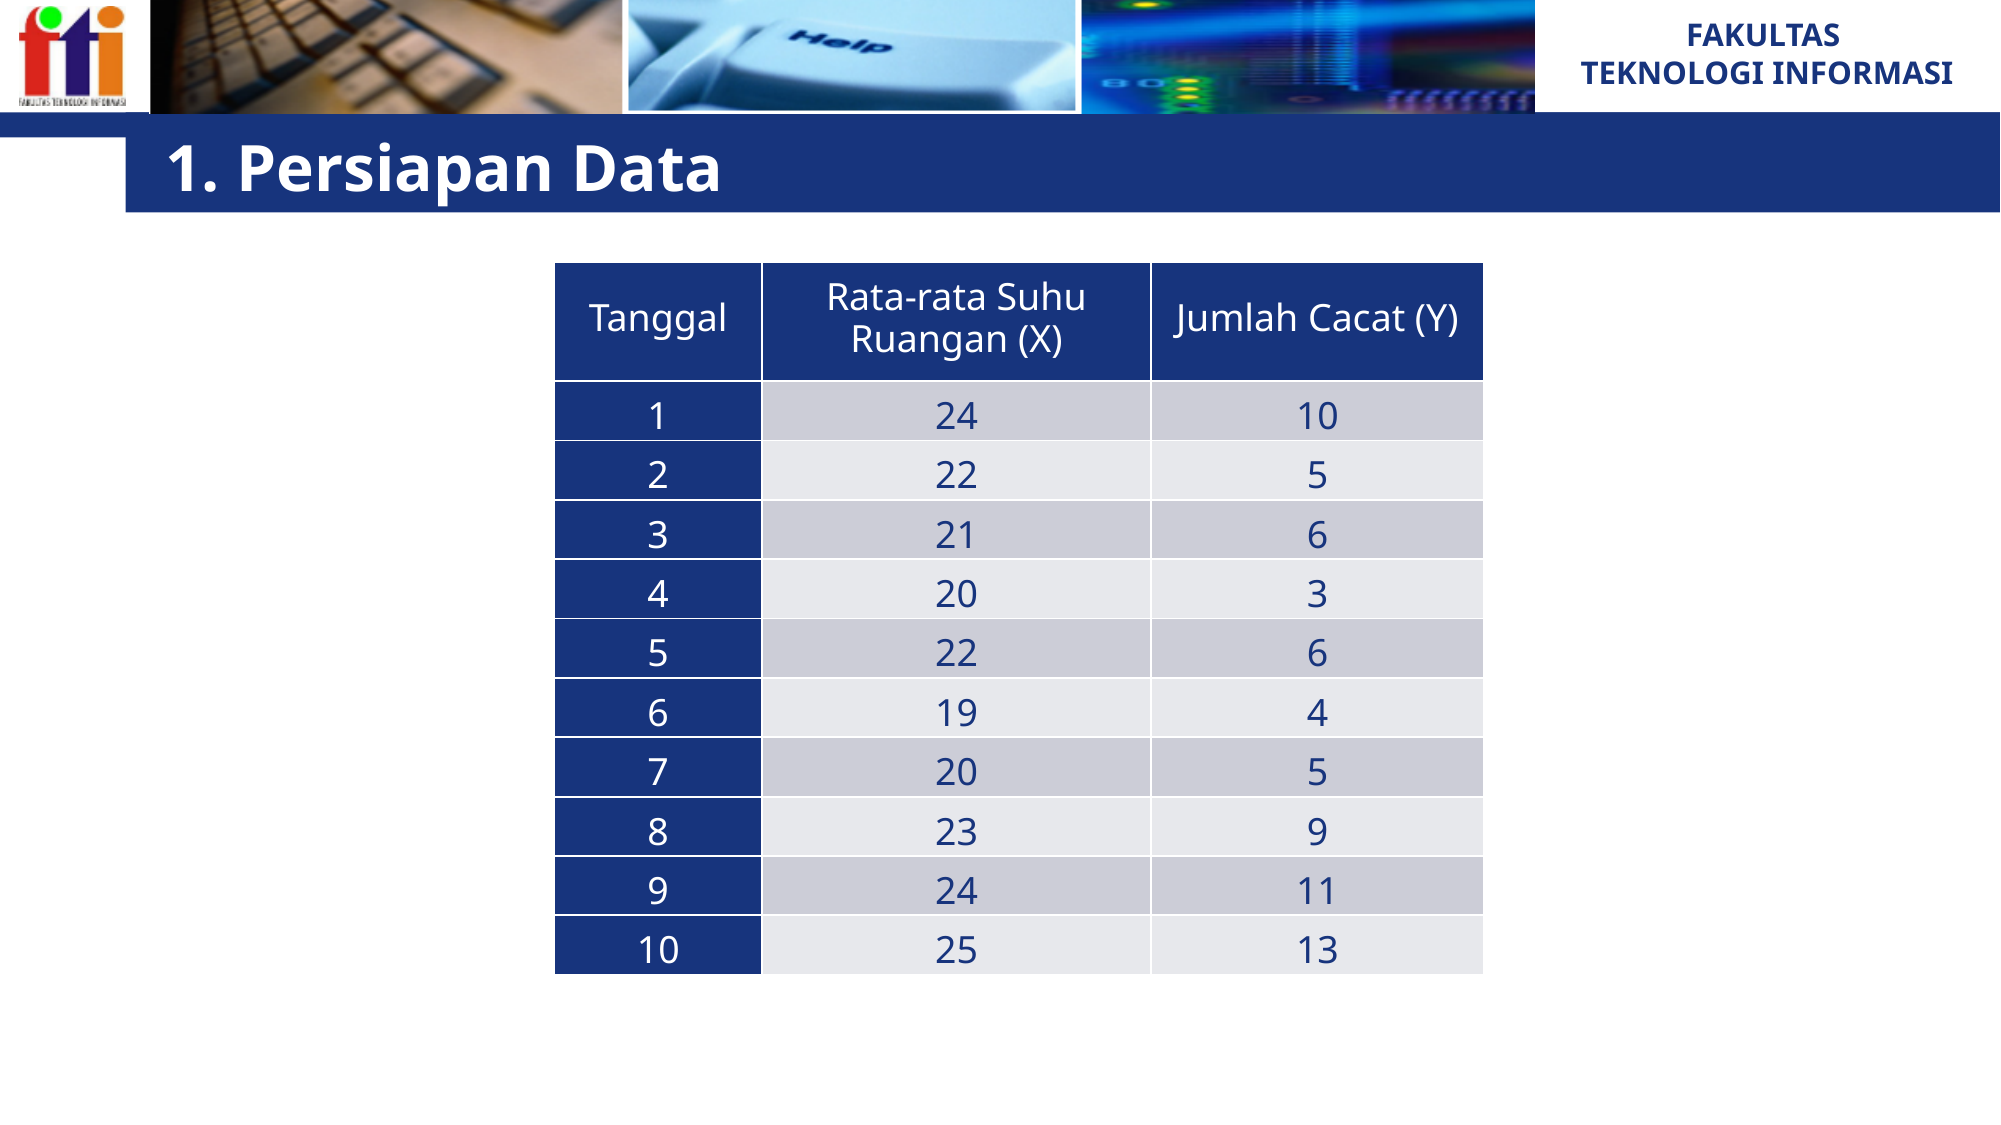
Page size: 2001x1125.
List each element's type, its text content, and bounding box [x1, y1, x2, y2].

table_cell 10 [555, 916, 761, 974]
table_cell 3 [1152, 560, 1483, 618]
table_cell 7 [555, 738, 761, 796]
table_cell 22 [763, 441, 1150, 499]
table_cell 24 [763, 857, 1150, 914]
table_cell 10 [1152, 382, 1483, 440]
table_cell 6 [1152, 501, 1483, 558]
table_cell 20 [763, 738, 1150, 796]
table_cell 4 [1152, 679, 1483, 736]
table_cell 6 [555, 679, 761, 736]
table_cell 21 [763, 501, 1150, 558]
table_cell 22 [763, 619, 1150, 677]
table_cell 24 [763, 382, 1150, 440]
table_header Jumlah Cacat (Y) [1152, 263, 1483, 380]
title 1. Persiapan Data [149, 119, 1934, 213]
table_cell 19 [763, 679, 1150, 736]
picture [149, 0, 1535, 114]
table_cell 8 [555, 798, 761, 855]
table_cell 11 [1152, 857, 1483, 914]
table_cell 4 [555, 560, 761, 618]
table_header Rata-rata Suhu Ruangan (X) [763, 263, 1150, 380]
table_cell 13 [1152, 916, 1483, 974]
table_cell 9 [555, 857, 761, 914]
table_cell 3 [555, 501, 761, 558]
picture [19, 6, 126, 106]
table_cell 5 [1152, 738, 1483, 796]
table_cell 2 [555, 441, 761, 499]
table_cell 5 [1152, 441, 1483, 499]
table_cell 1 [555, 382, 761, 440]
table_header Tanggal [555, 263, 761, 380]
table_cell 20 [763, 560, 1150, 618]
table_cell 5 [555, 619, 761, 677]
table_cell 23 [763, 798, 1150, 855]
table_cell 9 [1152, 798, 1483, 855]
table_cell 25 [763, 916, 1150, 974]
table_cell 6 [1152, 619, 1483, 677]
